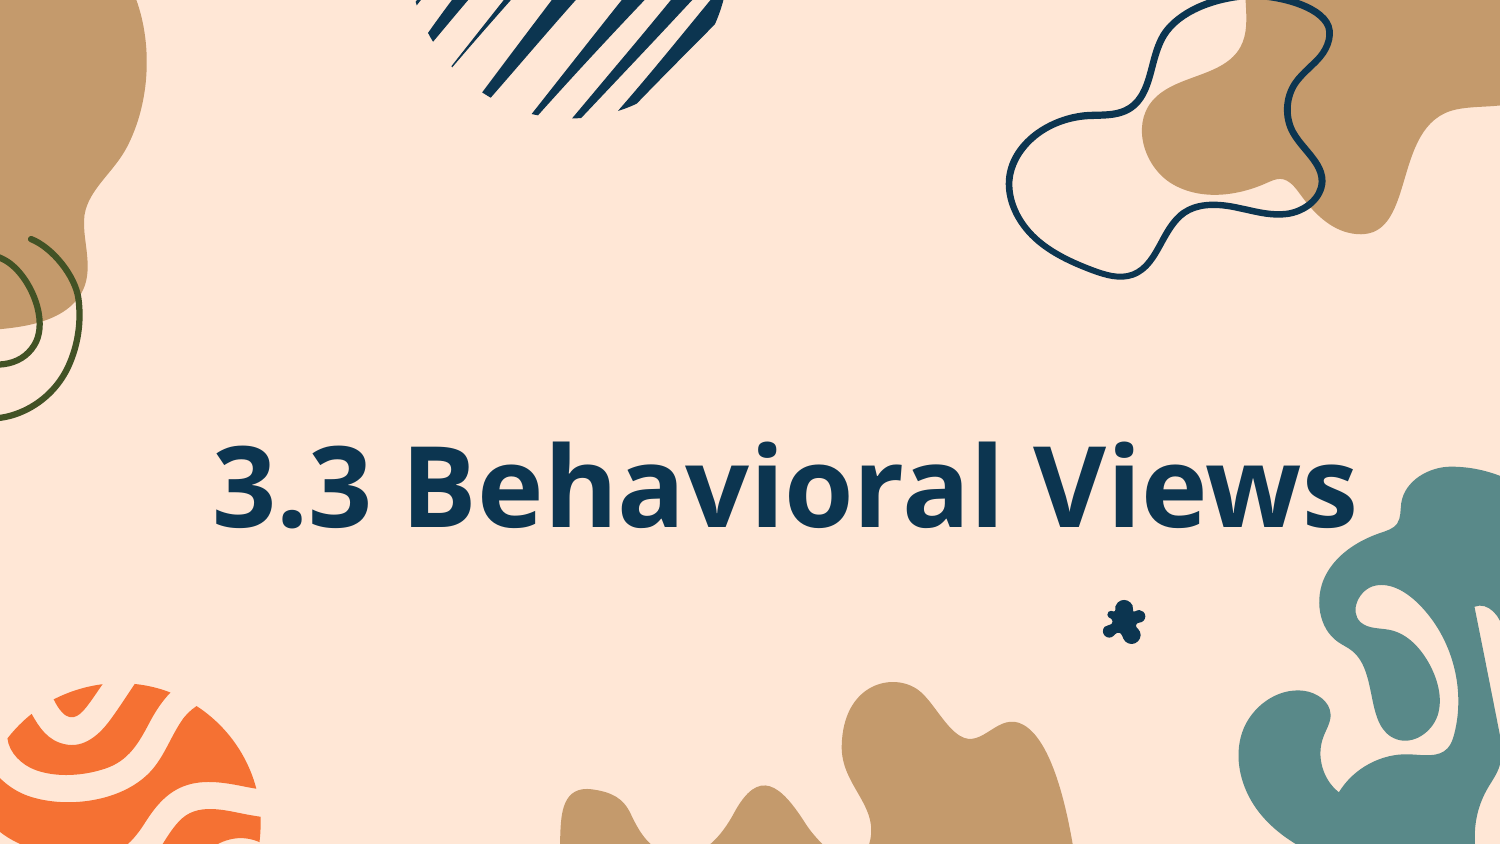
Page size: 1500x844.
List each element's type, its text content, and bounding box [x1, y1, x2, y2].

text_box [1102, 599, 1146, 644]
title 3.3 Behavioral Views [197, 393, 1383, 573]
text_box [1005, 0, 1333, 280]
